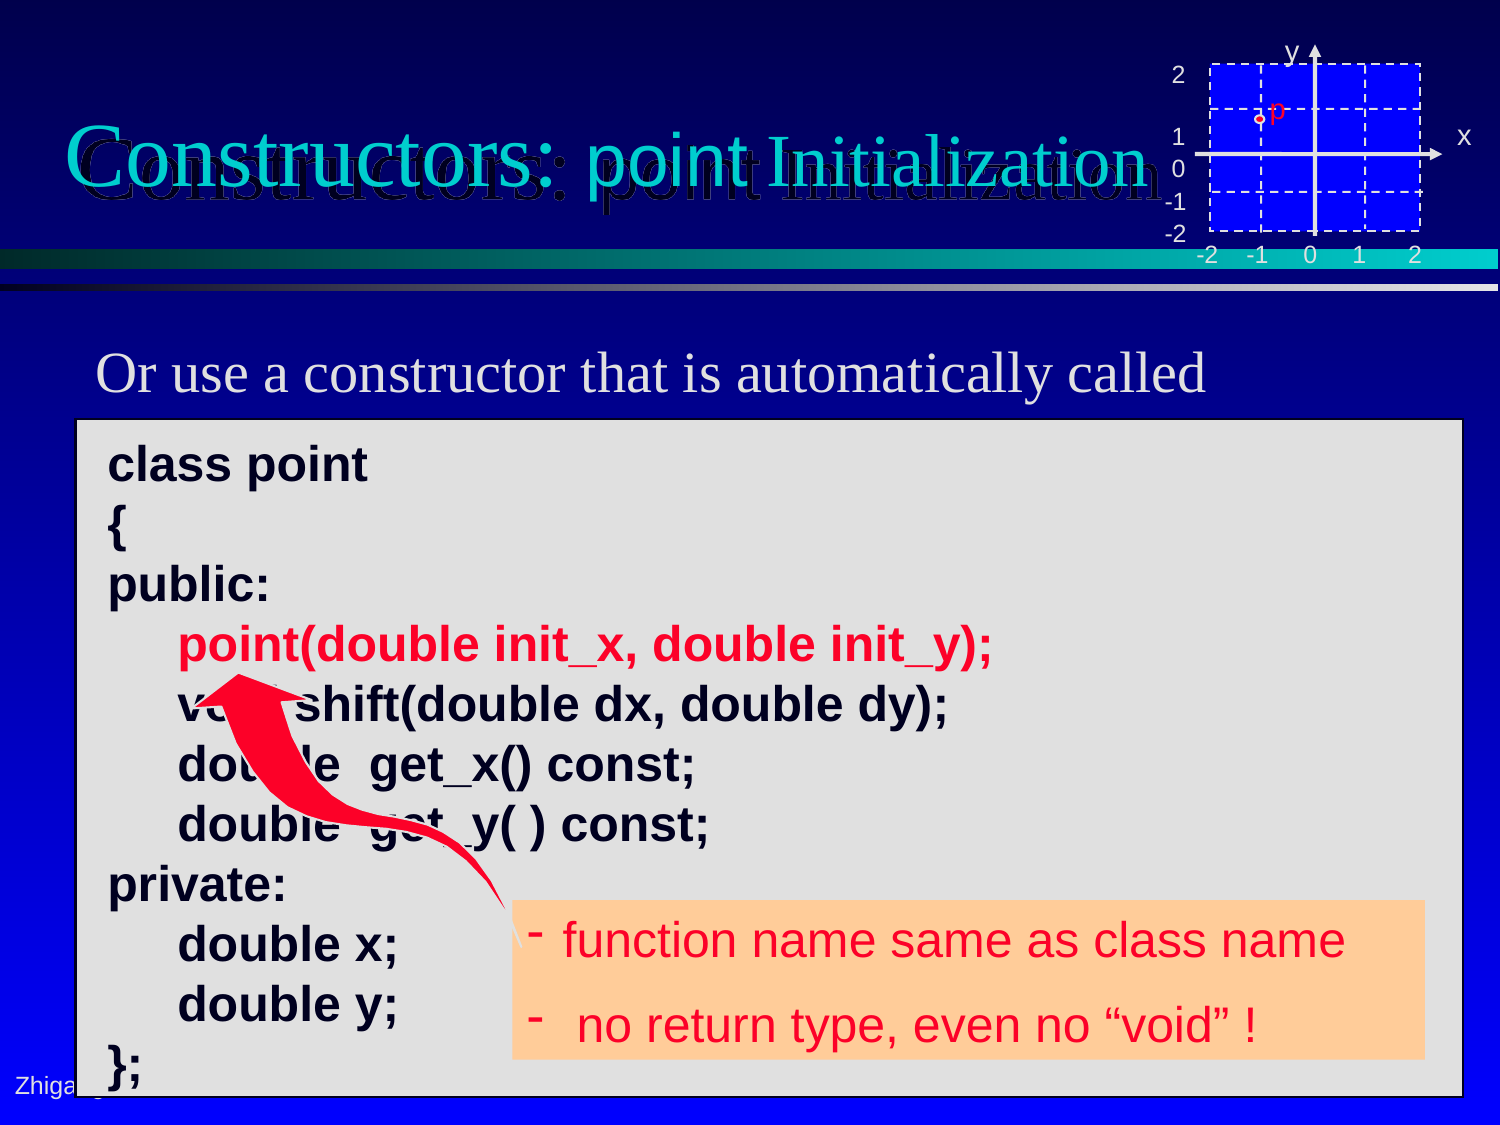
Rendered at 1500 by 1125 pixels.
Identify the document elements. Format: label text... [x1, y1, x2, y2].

text_box [75, 419, 1464, 1098]
text_box class point { public: point(double init_x, double init_y); void shift(double dx, double dy); double get_x() const; double get_y( ) const; private: double x; double y; }; [92, 424, 1459, 1099]
text_box function name same as class name no return type, even no “void” ! [512, 900, 1425, 1060]
text_box [191, 672, 522, 948]
title Constructors: point Initialization [49, 55, 1144, 245]
text_box Or use a constructor that is automatically called [80, 327, 1423, 412]
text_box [1149, 24, 1488, 277]
